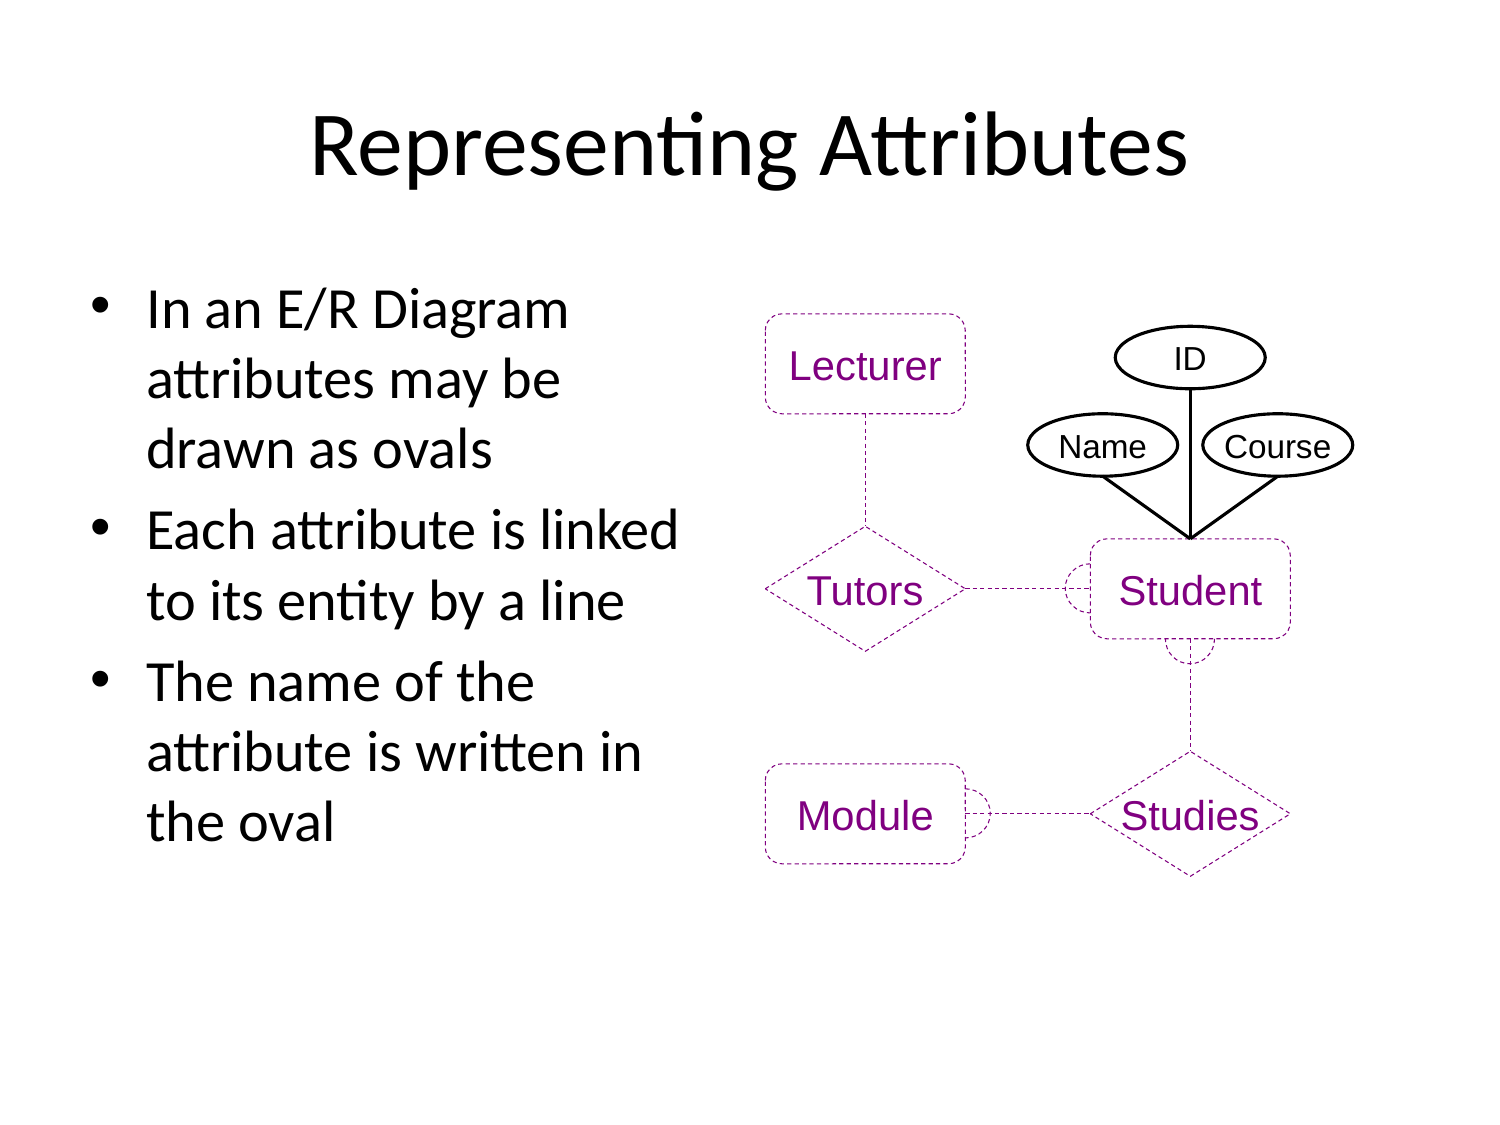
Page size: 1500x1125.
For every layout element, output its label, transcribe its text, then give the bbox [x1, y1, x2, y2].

text_box [1067, 595, 1091, 613]
text_box [1165, 638, 1189, 664]
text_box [1196, 477, 1278, 539]
title Representing Attributes [75, 45, 1425, 233]
text_box [1065, 563, 1091, 588]
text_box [1102, 477, 1191, 539]
text_box ID [1115, 326, 1266, 389]
list In an E/R Diagram attributes may be drawn as ovals Each attribute is linked to its entity by a line The name of the attribute is written in the oval [75, 262, 738, 1005]
text_box Tutors [765, 528, 965, 652]
text_box Module [765, 763, 966, 864]
text_box Name [1027, 413, 1178, 477]
text_box Student [1090, 541, 1291, 639]
text_box [965, 821, 989, 838]
text_box Lecturer [765, 313, 966, 414]
text_box [965, 788, 991, 813]
text_box Studies [1091, 753, 1291, 877]
text_box Course [1202, 413, 1353, 477]
text_box [1191, 638, 1215, 664]
